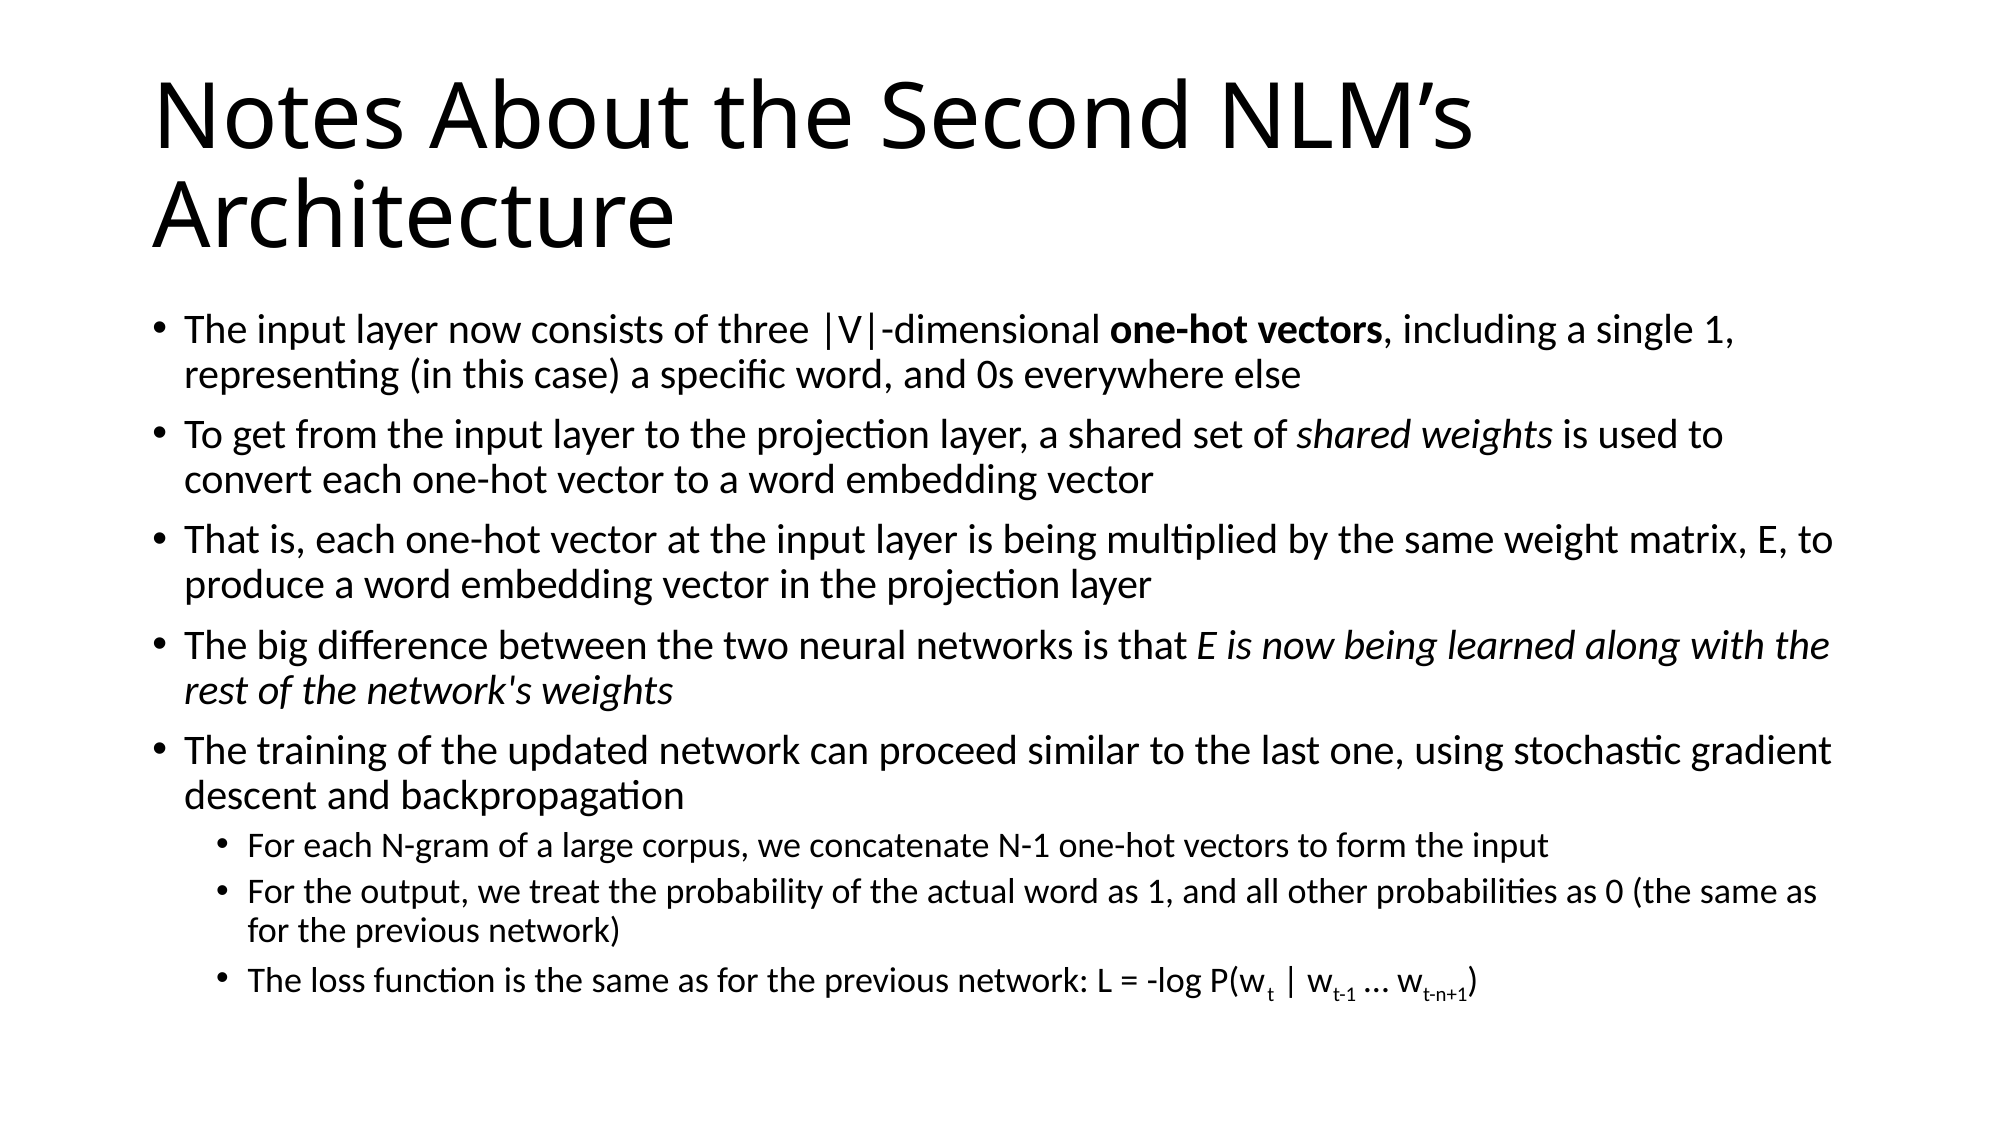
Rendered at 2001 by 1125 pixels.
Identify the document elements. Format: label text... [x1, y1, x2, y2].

list The input layer now consists of three |V|-dimensional one-hot vectors, including a single 1, representing (in this case) a specific word, and 0s everywhere else To get from the input layer to the projection layer, a shared set of shared weights is used to convert each one-hot vector to a word embedding vector That is, each one-hot vector at the input layer is being multiplied by the same weight matrix, E, to produce a word embedding vector in the projection layer The big difference between the two neural networks is that E is now being learned along with the rest of the network's weights The training of the updated network can proceed similar to the last one, using stochastic gradient descent and backpropagation For each N-gram of a large corpus, we concatenate N-1 one-hot vectors to form the input For the output, we treat the probability of the actual word as 1, and all other probabilities as 0 (the same as for the previous network) The loss function is the same as for the previous network: L = -log P(wt | wt-1 … wt-n+1) [137, 299, 1863, 1014]
title Notes About the Second NLM’s Architecture [137, 59, 1863, 278]
